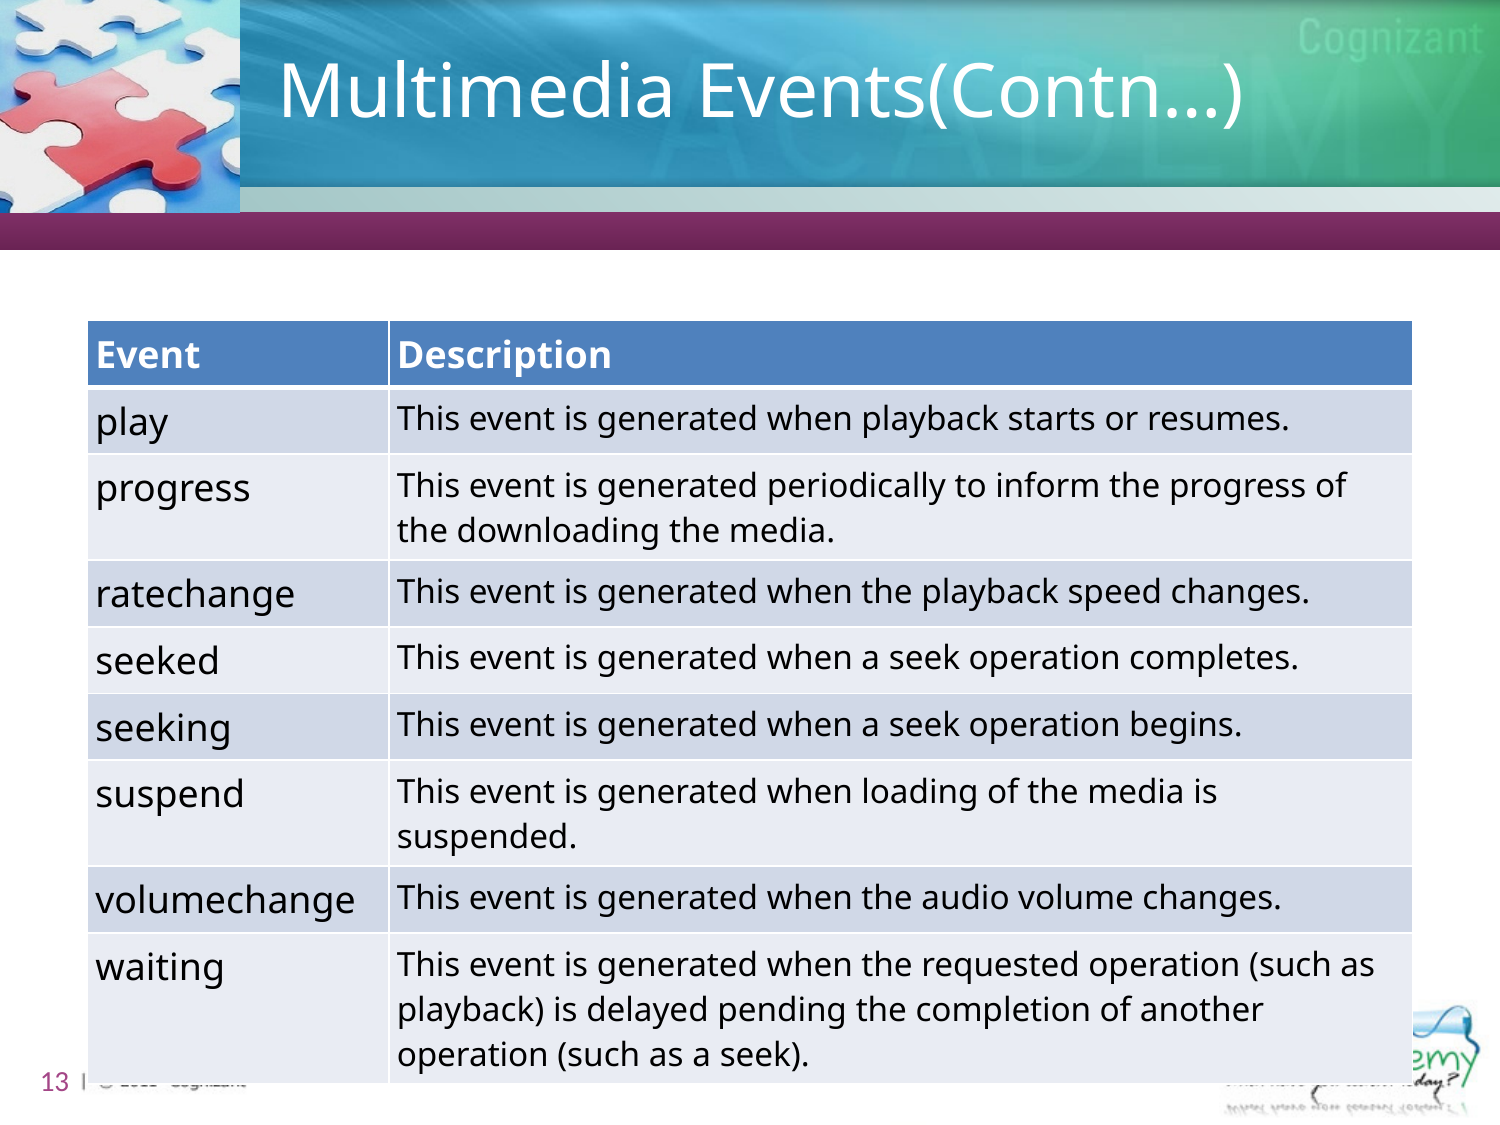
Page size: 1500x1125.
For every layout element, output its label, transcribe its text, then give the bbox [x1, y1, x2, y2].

table_cell This event is generated when loading of the media is suspended. [390, 761, 1412, 865]
title Multimedia Events(Contn…) [262, 0, 1500, 175]
picture [0, 250, 1500, 1125]
table_cell This event is generated when playback starts or resumes. [390, 390, 1412, 453]
table_cell waiting [88, 934, 388, 1083]
table_cell This event is generated when the playback speed changes. [390, 561, 1412, 626]
table_cell progress [88, 455, 388, 559]
table_cell suspend [88, 761, 388, 865]
slide_number 13 [24, 1054, 100, 1100]
table_cell seeking [88, 694, 388, 759]
table_cell This event is generated periodically to inform the progress of the downloading the media. [390, 455, 1412, 559]
table_cell play [88, 390, 388, 453]
table_cell This event is generated when the audio volume changes. [390, 867, 1412, 932]
table_cell volumechange [88, 867, 388, 932]
picture [0, 0, 1500, 213]
table_cell This event is generated when a seek operation completes. [390, 628, 1412, 693]
table_cell This event is generated when the requested operation (such as playback) is delayed pending the completion of another operation (such as a seek). [390, 934, 1412, 1083]
table_header Description [390, 321, 1412, 385]
table_header Event [88, 321, 388, 385]
table_cell seeked [88, 628, 388, 693]
table_cell This event is generated when a seek operation begins. [390, 694, 1412, 759]
table_cell ratechange [88, 561, 388, 626]
